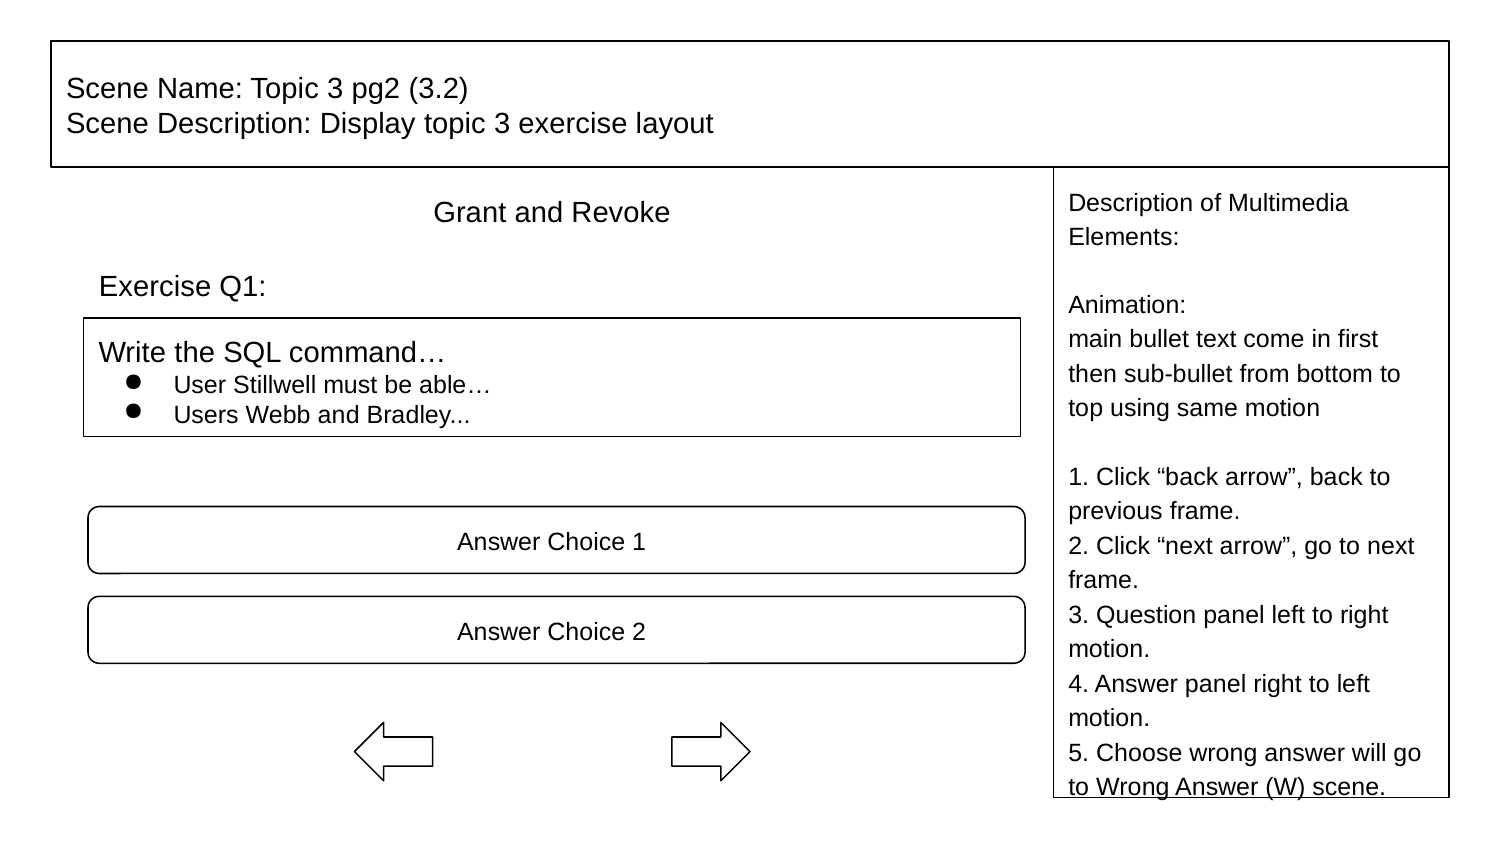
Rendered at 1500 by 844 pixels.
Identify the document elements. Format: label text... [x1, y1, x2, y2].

text_box [671, 722, 751, 781]
text_box [87, 596, 1026, 664]
text_box [354, 722, 433, 781]
text_box [87, 506, 1026, 574]
text_box Answer Choice 1 [442, 510, 663, 570]
text_box Grant and Revoke [416, 177, 689, 245]
text_box Write the SQL command… User Stillwell must be able… Users Webb and Bradley... [83, 318, 1021, 437]
text_box Answer Choice 2 [442, 600, 663, 660]
title Scene Name: Topic 3 pg2 (3.2) Scene Description: Display topic 3 exercise layout [51, 40, 1449, 167]
list Description of Multimedia Elements: Animation: main bullet text come in first then sub-bullet from bottom to top using same motion 1. Click “back arrow”, back to previous frame. 2. Click “next arrow”, go to next frame. 3. Question panel left to right motion. 4. Answer panel right to left motion. 5. Choose wrong answer will go to Wrong Answer (W) scene. [1053, 166, 1449, 798]
text_box Exercise Q1: [77, 251, 289, 319]
